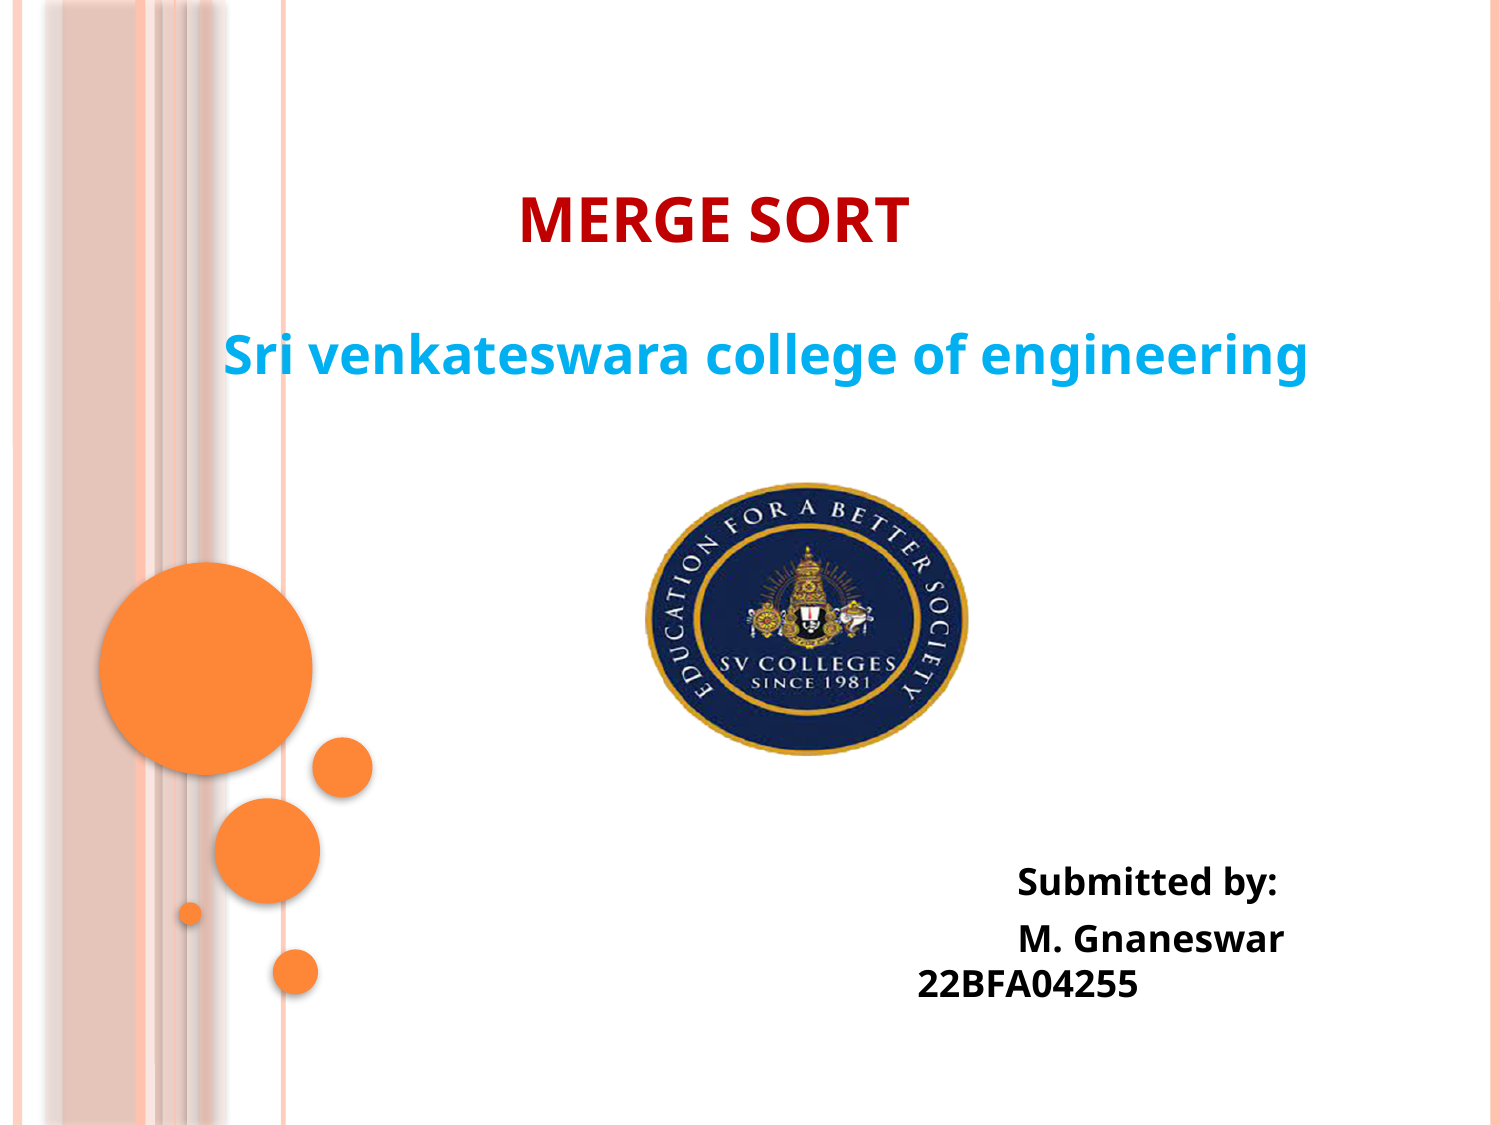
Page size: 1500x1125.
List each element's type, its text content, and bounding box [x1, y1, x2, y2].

subtitle Sri venkateswara college of engineering Submitted by: M. Gnaneswar 22BFA04255 [125, 312, 1425, 1025]
picture [561, 411, 1051, 826]
title MERGE SORT [112, 112, 1388, 263]
